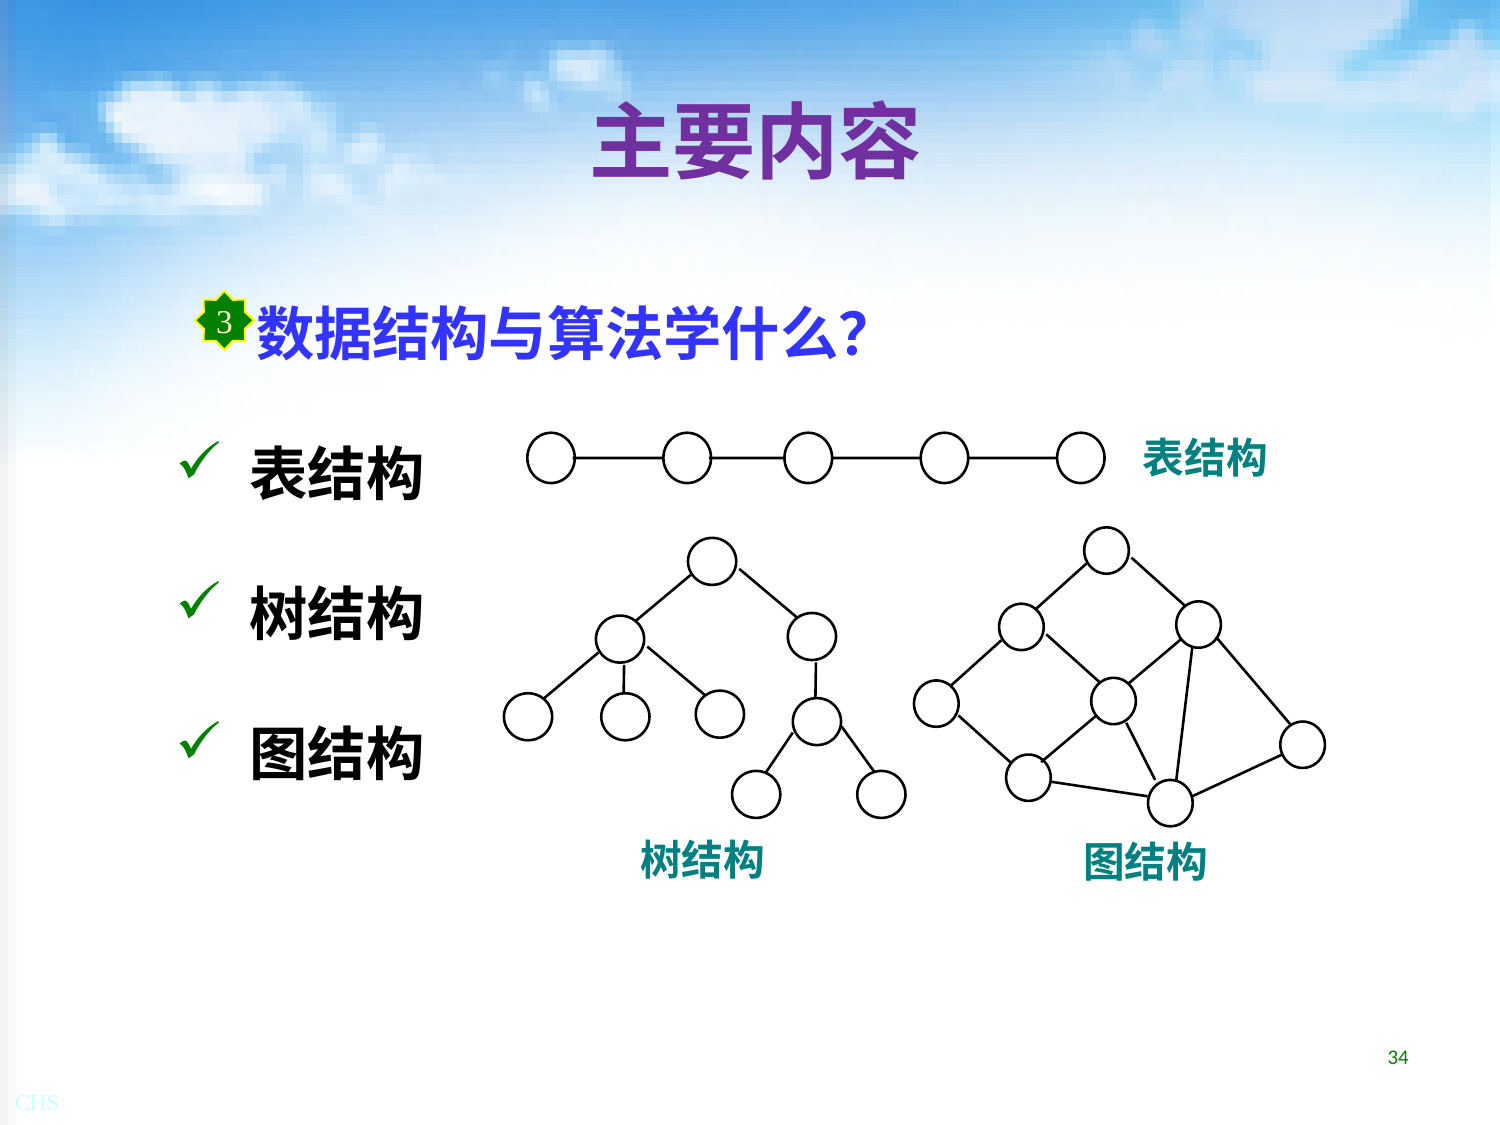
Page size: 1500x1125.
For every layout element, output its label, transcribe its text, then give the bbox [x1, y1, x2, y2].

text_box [503, 432, 1326, 887]
title 主要内容 [175, 38, 1337, 239]
slide_number 34 [1366, 1041, 1430, 1071]
text_box 3 [192, 288, 257, 352]
picture [0, 0, 1500, 1125]
list 数据结构与算法学什么？ 表结构 树结构 图结构 [175, 262, 1337, 1009]
